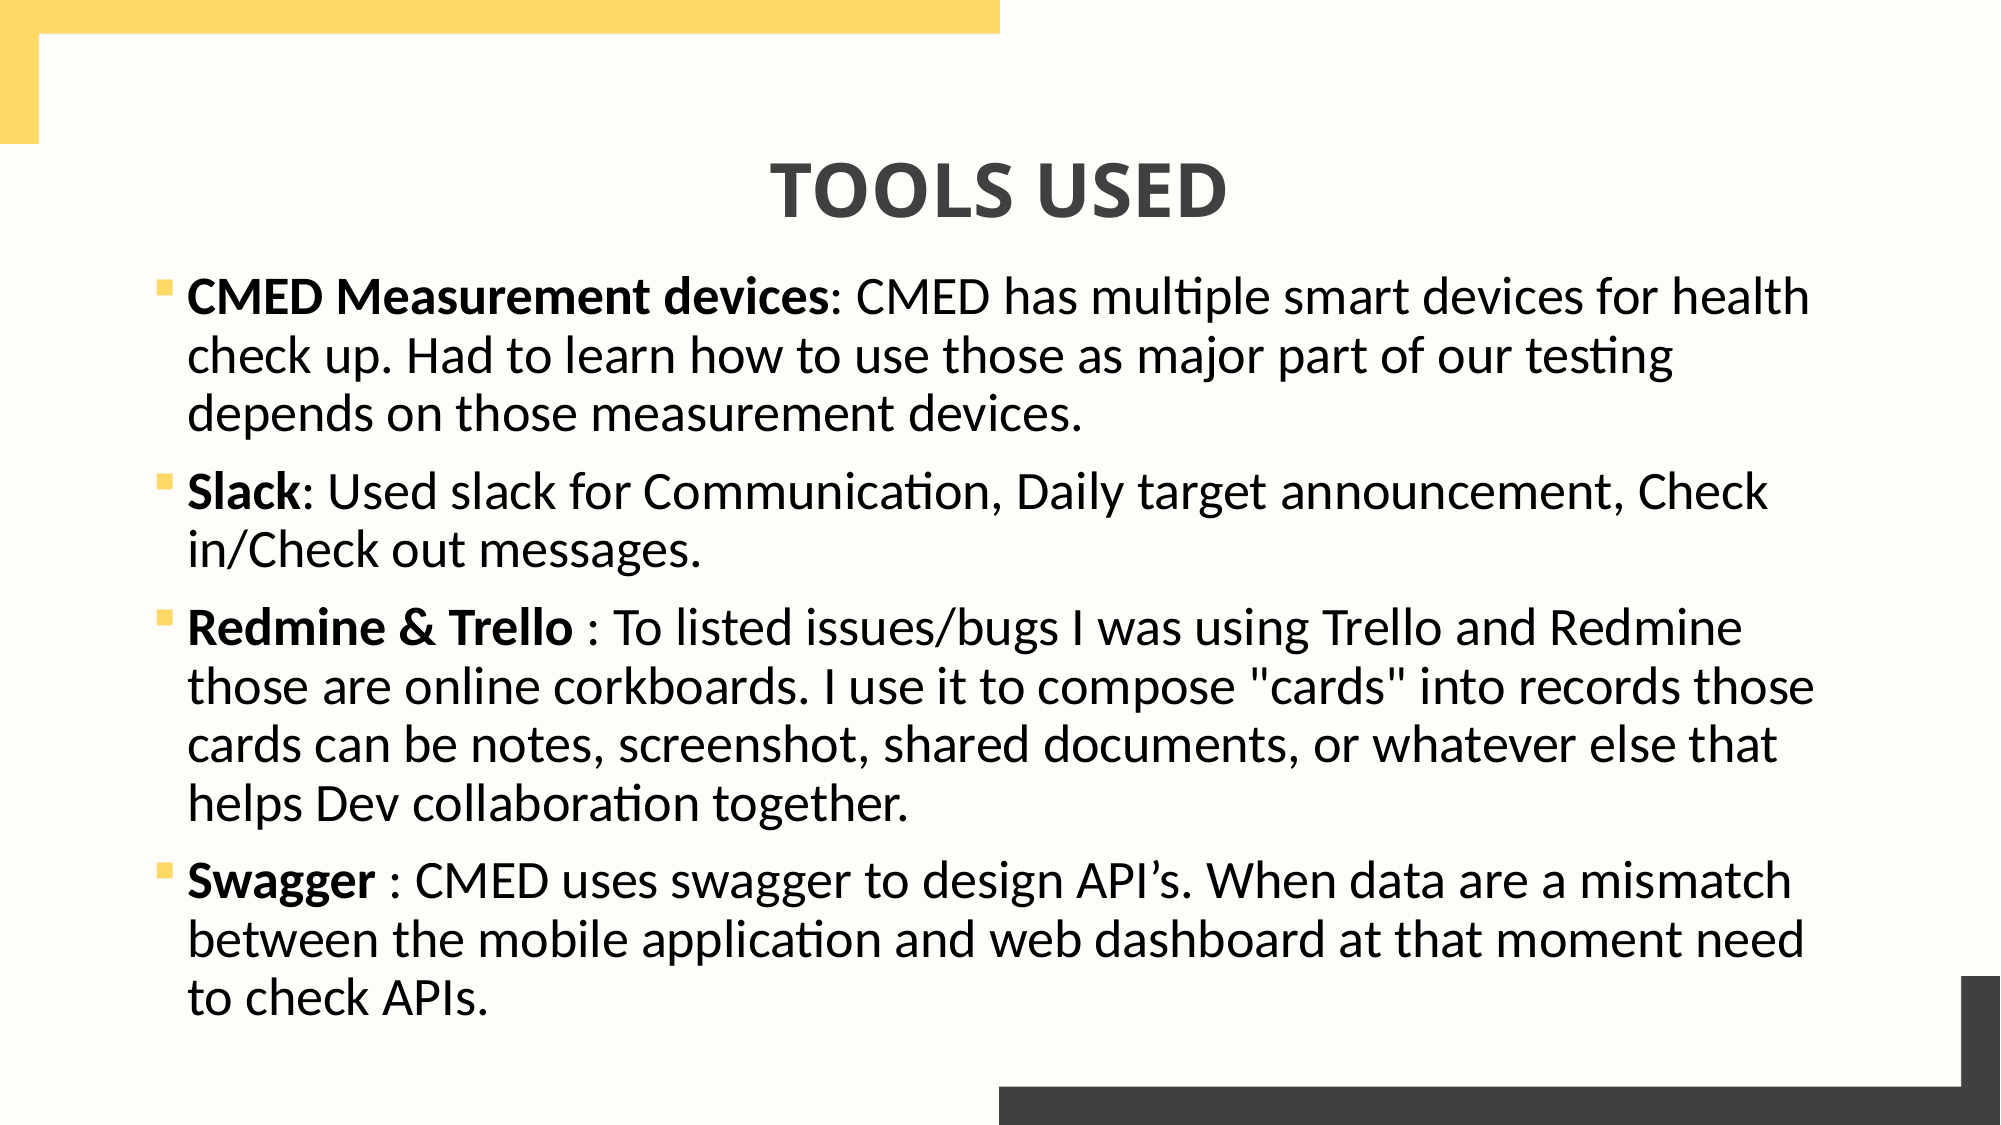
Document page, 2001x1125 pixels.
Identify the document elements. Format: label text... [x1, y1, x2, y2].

picture [999, 976, 2000, 1125]
list CMED Measurement devices: CMED has multiple smart devices for health check up. Had to learn how to use those as major part of our testing depends on those measurement devices. Slack: Used slack for Communication, Daily target announcement, Check in/Check out messages. Redmine & Trello : To listed issues/bugs I was using Trello and Redmine those are online corkboards. I use it to compose "cards" into records those cards can be notes, screenshot, shared documents, or whatever else that helps Dev collaboration together. Swagger : CMED uses swagger to design API’s. When data are a mismatch between the mobile application and web dashboard at that moment need to check APIs. [137, 260, 1863, 1041]
picture [0, 0, 1001, 144]
title TOOLS USED [137, 84, 1863, 260]
